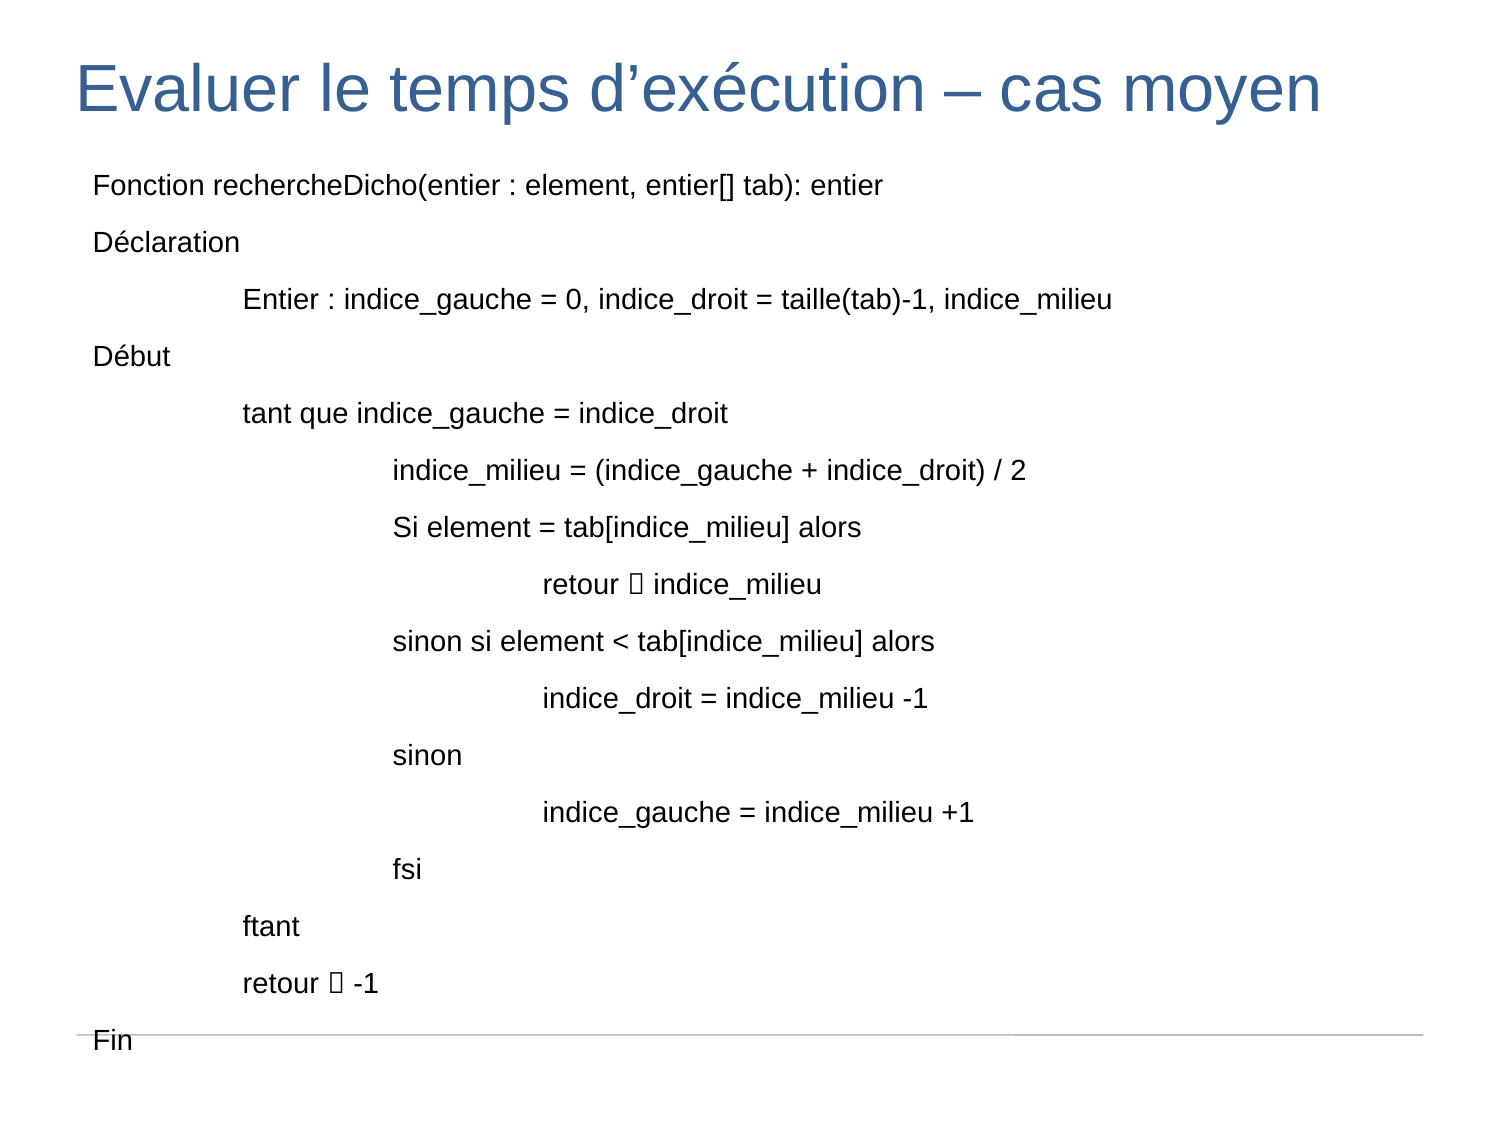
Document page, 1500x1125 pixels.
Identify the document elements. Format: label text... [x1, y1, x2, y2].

text_box Evaluer le temps d’exécution – cas moyen [75, 45, 1425, 136]
text_box Fonction rechercheDicho(entier : element, entier[] tab): entier Déclaration Entier : indice_gauche = 0, indice_droit = taille(tab)-1, indice_milieu Début tant que indice_gauche = indice_droit indice_milieu = (indice_gauche + indice_droit) / 2 Si element = tab[indice_milieu] alors retour  indice_milieu sinon si element < tab[indice_milieu] alors indice_droit = indice_milieu -1 sinon indice_gauche = indice_milieu +1 fsi ftant retour  -1 Fin [75, 166, 1449, 1005]
